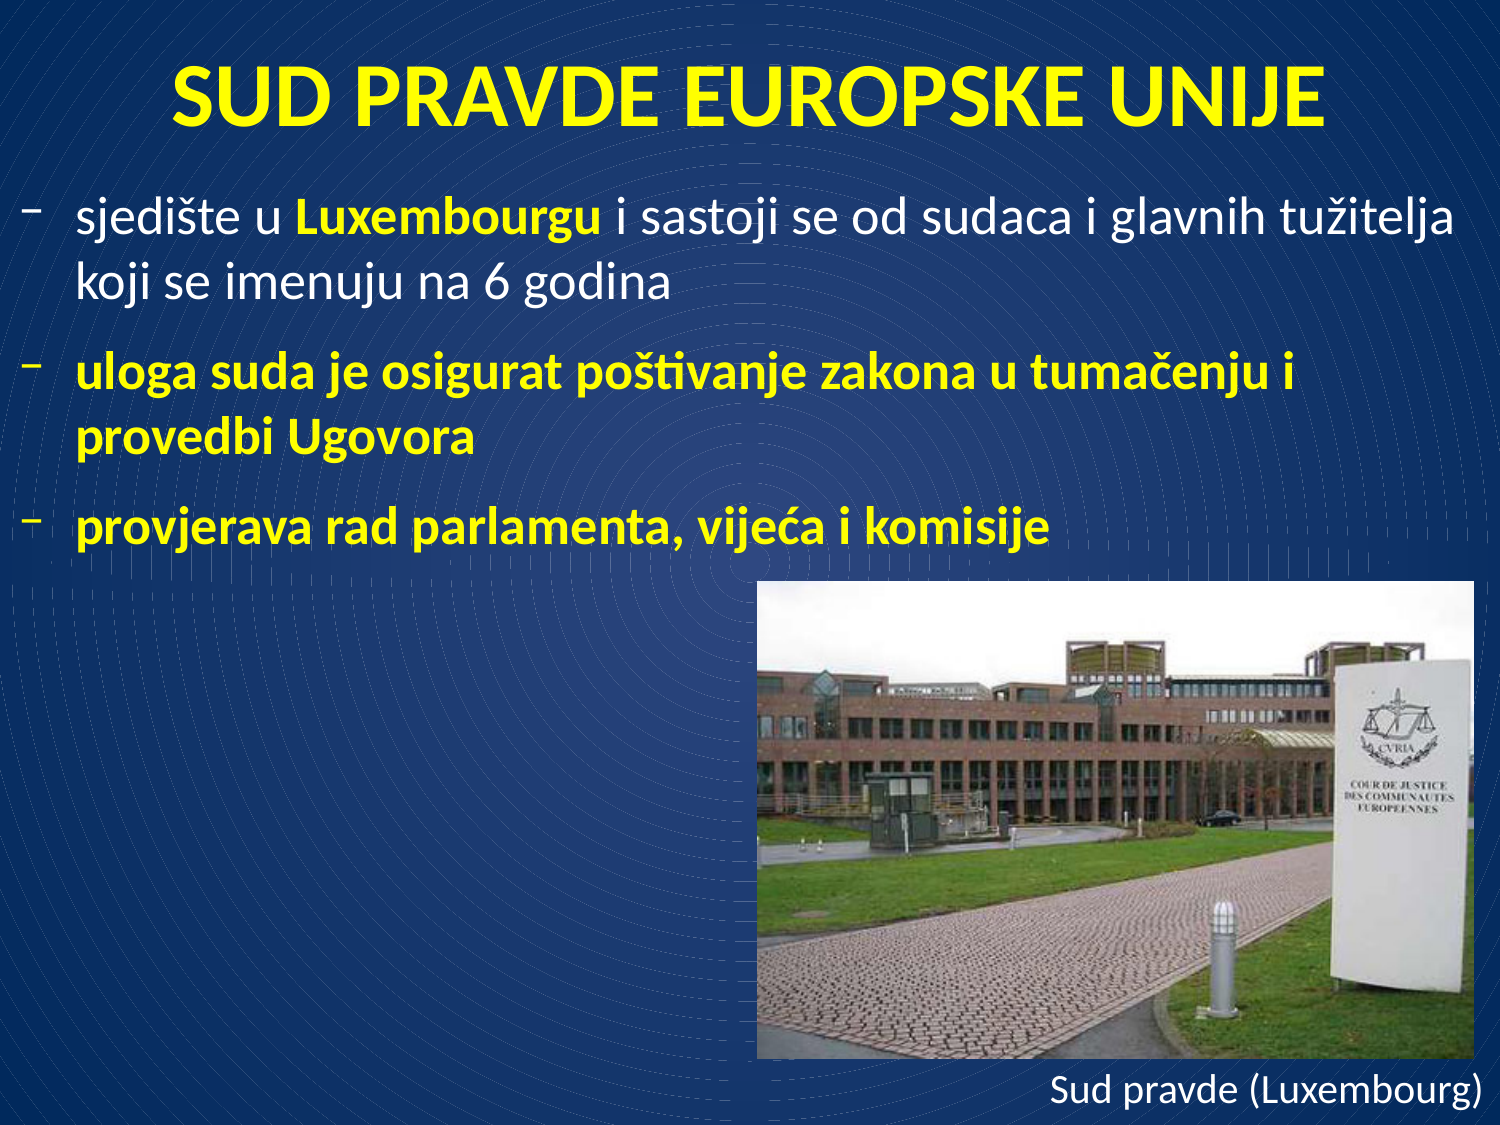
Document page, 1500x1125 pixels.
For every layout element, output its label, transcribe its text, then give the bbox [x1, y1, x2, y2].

text_box Sud pravde (Luxembourg) [1034, 1053, 1500, 1119]
picture [757, 581, 1475, 1060]
list sjedište u Luxembourgu i sastoji se od sudaca i glavnih tužitelja koji se imenuju na 6 godina uloga suda je osigurat poštivanje zakona u tumačenju i provedbi Ugovora provjerava rad parlamenta, vijeća i komisije [3, 172, 1500, 504]
title SUD PRAVDE EUROPSKE UNIJE [0, 0, 1500, 183]
